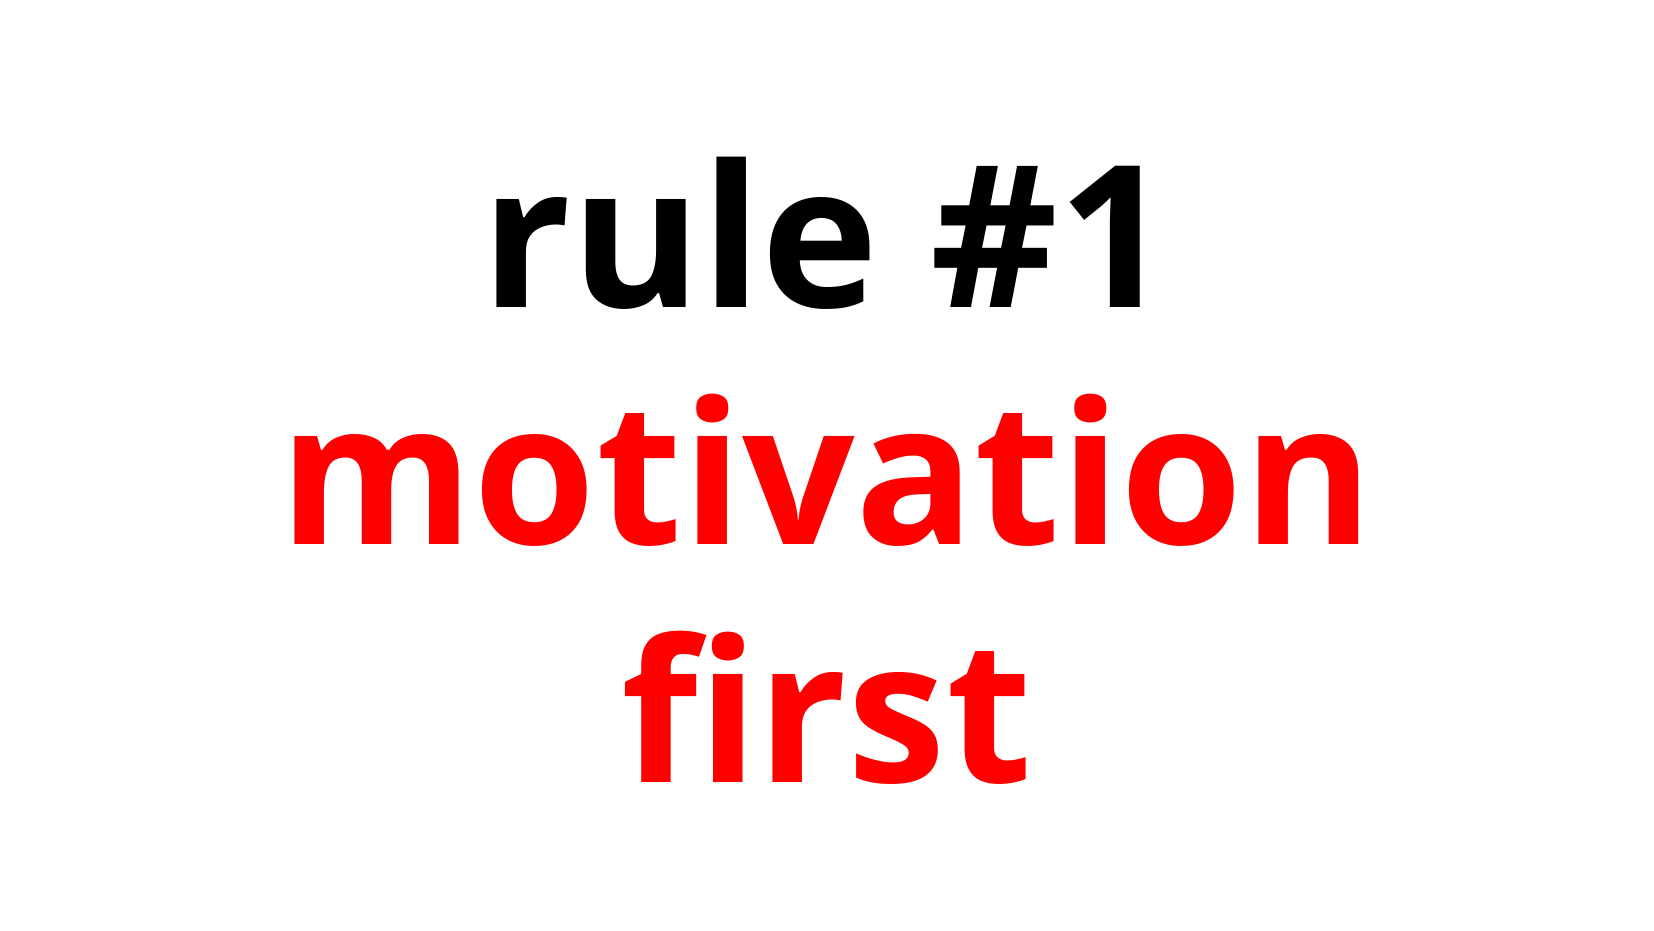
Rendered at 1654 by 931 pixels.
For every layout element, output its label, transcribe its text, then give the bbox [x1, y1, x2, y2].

title rule #1 motivation first [82, 207, 1571, 723]
